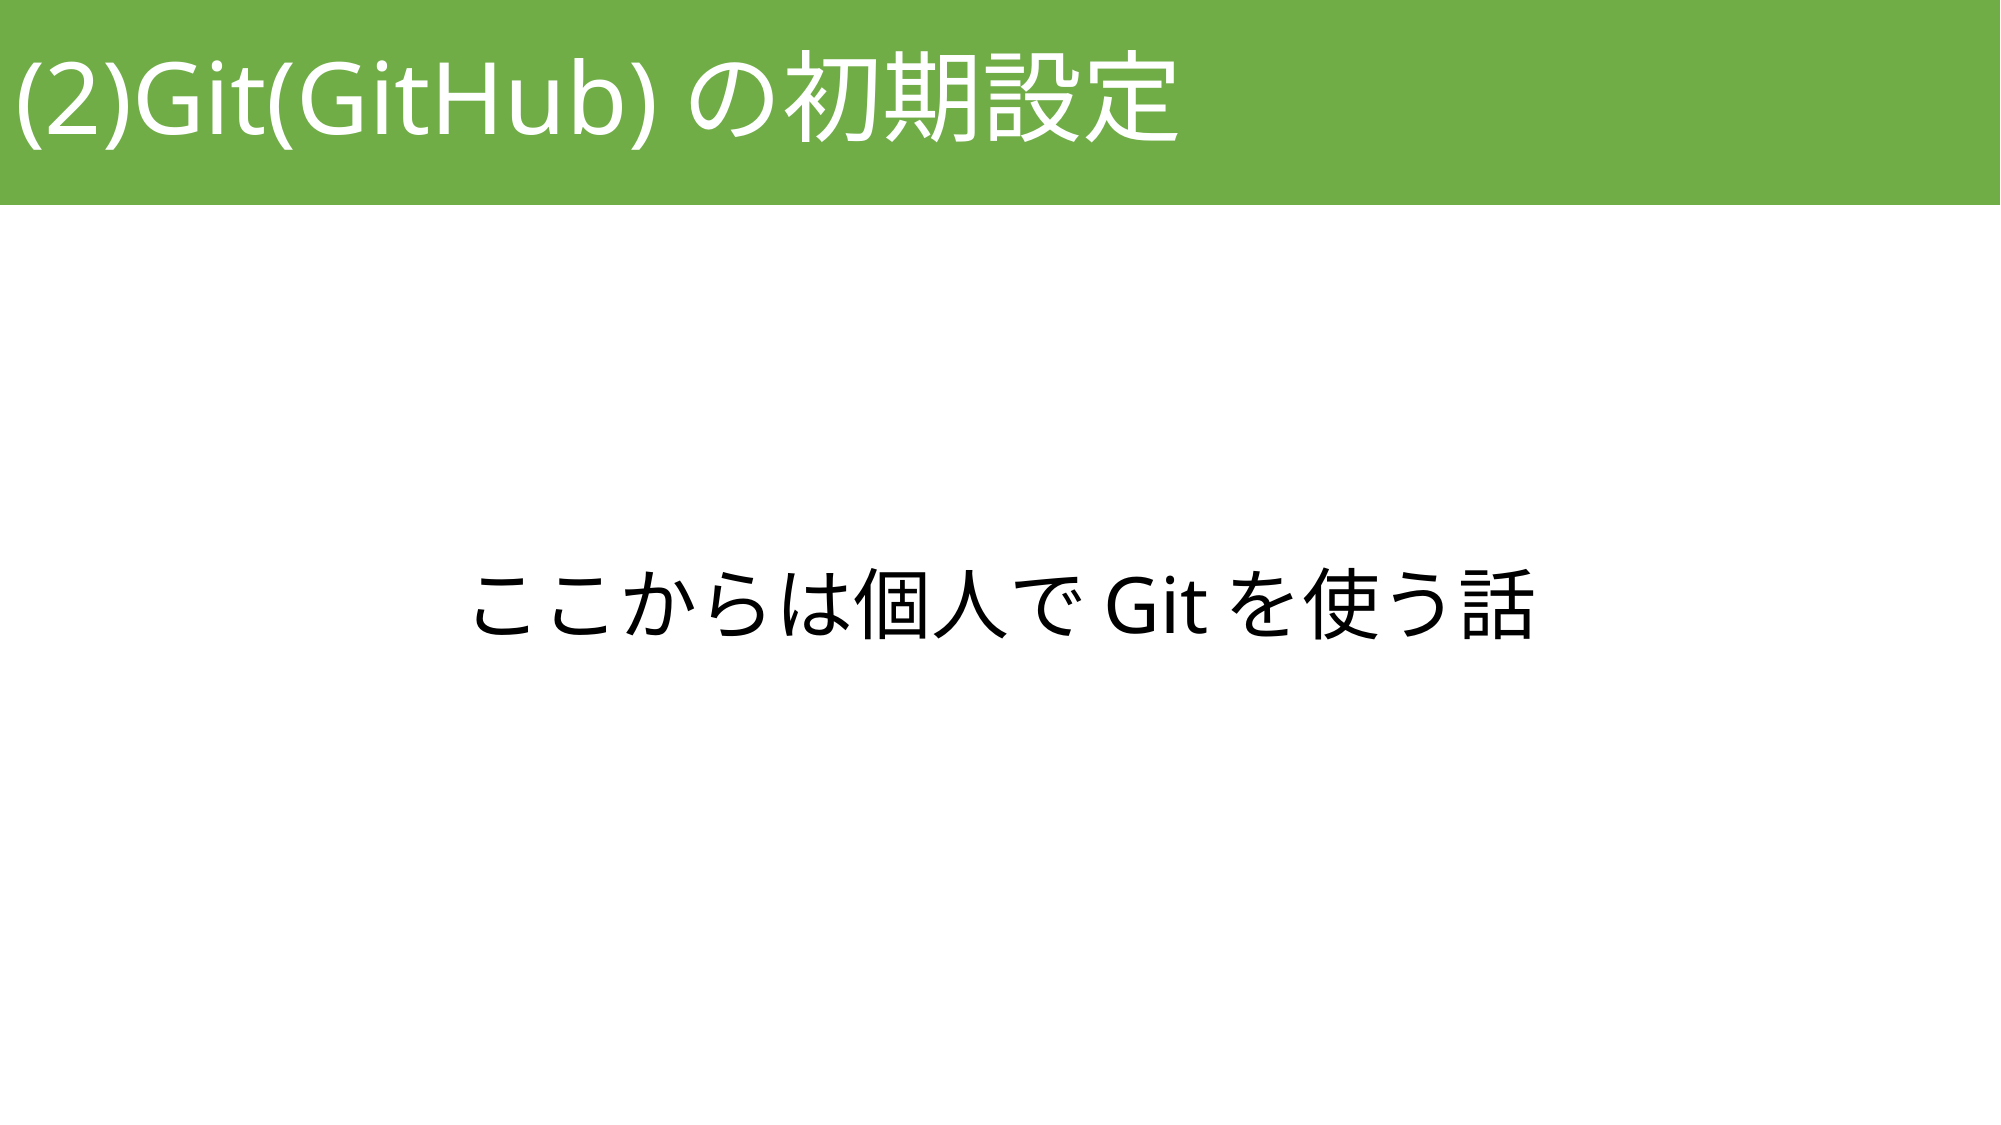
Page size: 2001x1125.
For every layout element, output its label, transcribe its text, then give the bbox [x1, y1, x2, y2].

list ここからは個人でGitを使う話 [403, 558, 1597, 677]
text_box (2)Git(GitHub)の初期設定 [0, 0, 2000, 205]
